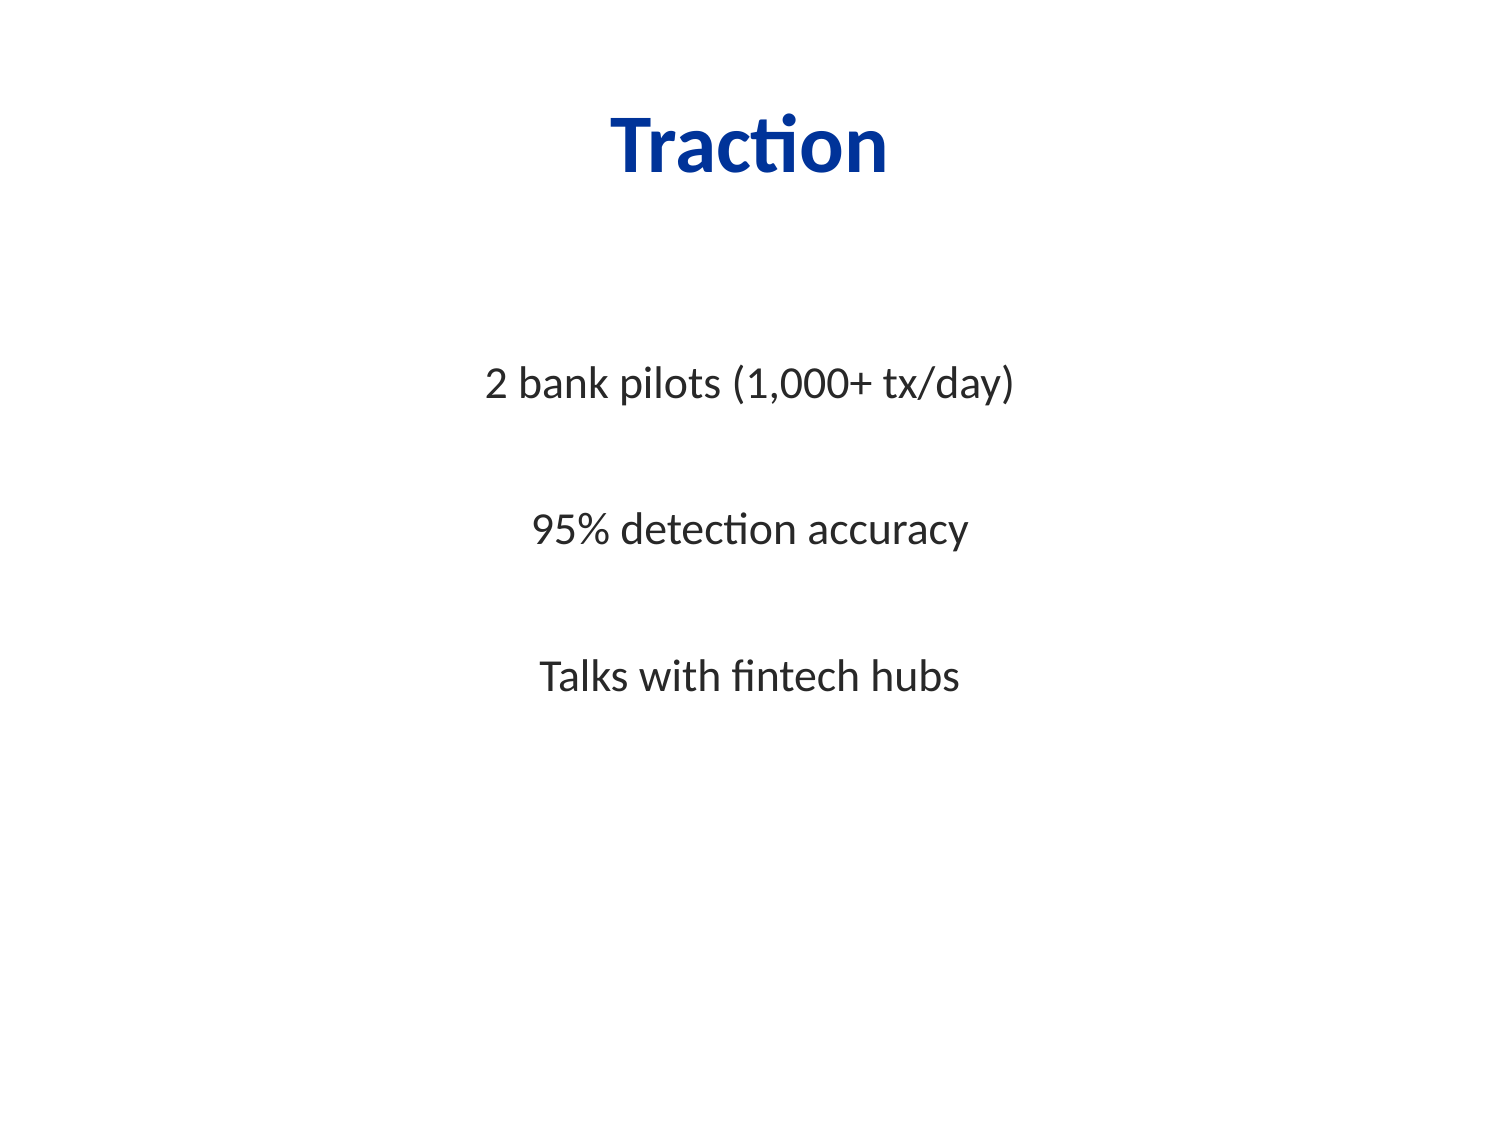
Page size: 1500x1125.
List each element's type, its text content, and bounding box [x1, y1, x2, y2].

list 2 bank pilots (1,000+ tx/day) 95% detection accuracy Talks with fintech hubs [75, 262, 1425, 1005]
title Traction [75, 45, 1425, 233]
